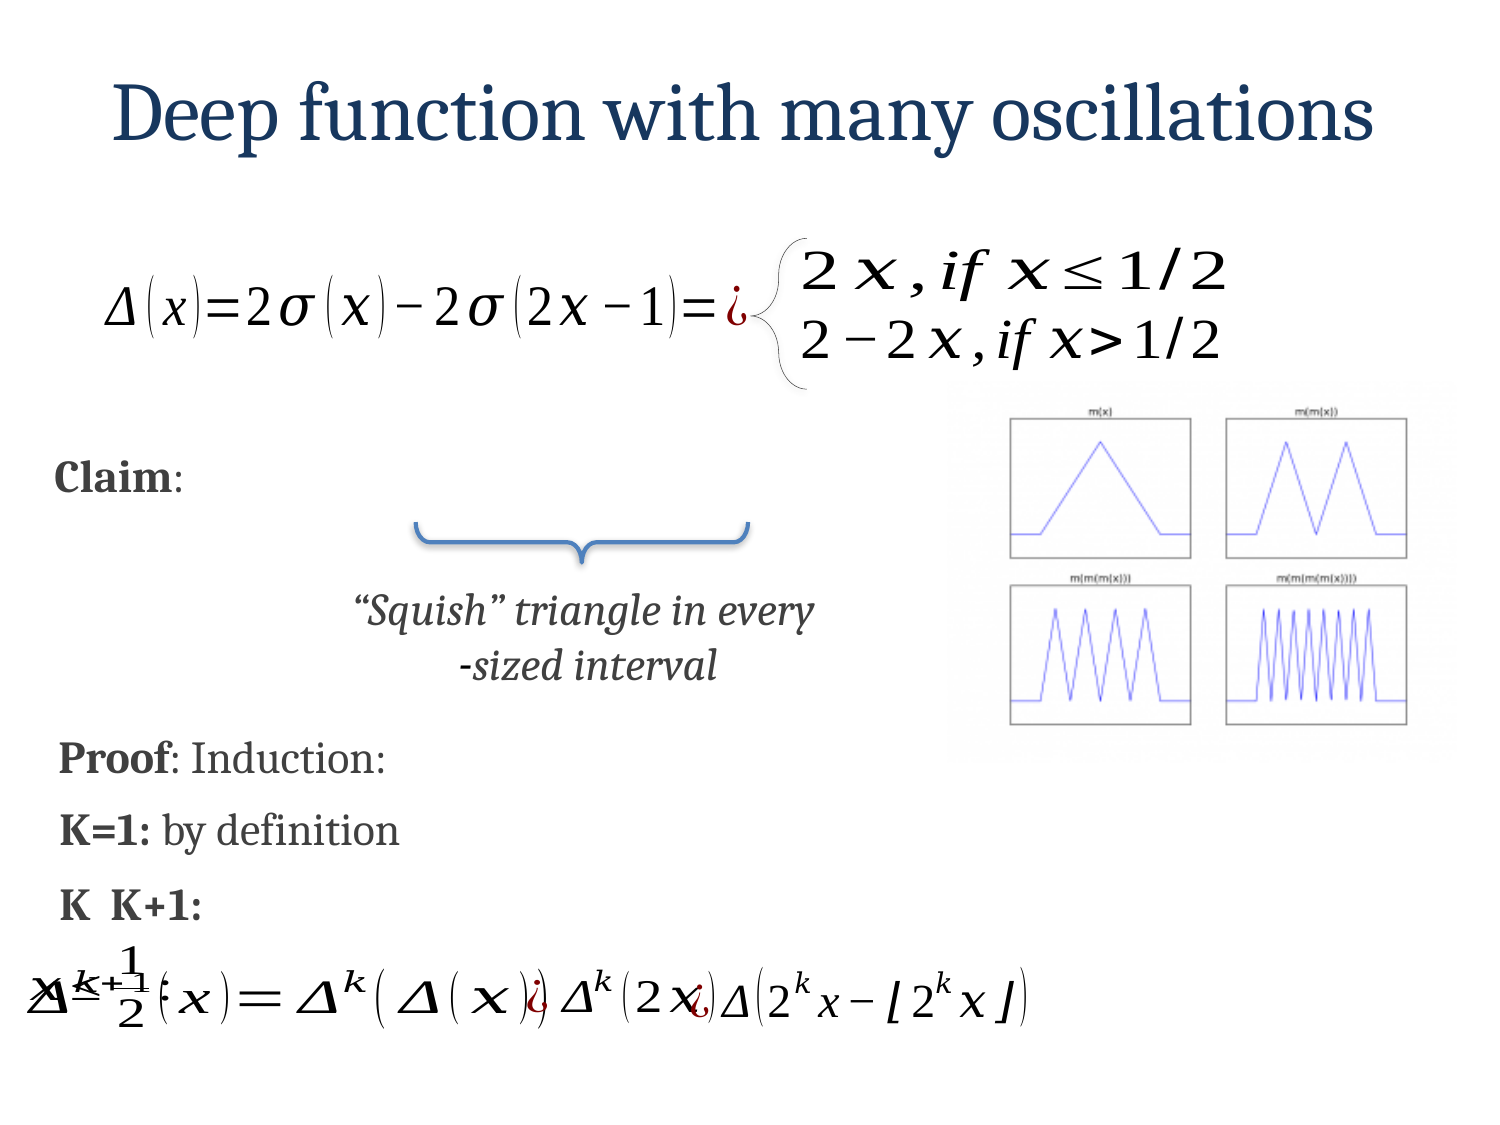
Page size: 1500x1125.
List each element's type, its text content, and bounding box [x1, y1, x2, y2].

text_box Deep function with many oscillations [24, 50, 1463, 165]
text_box Proof: Induction: [43, 720, 879, 791]
text_box K=1: by definition [44, 791, 880, 862]
picture [947, 380, 1457, 764]
text_box [748, 236, 807, 392]
text_box [413, 521, 751, 565]
